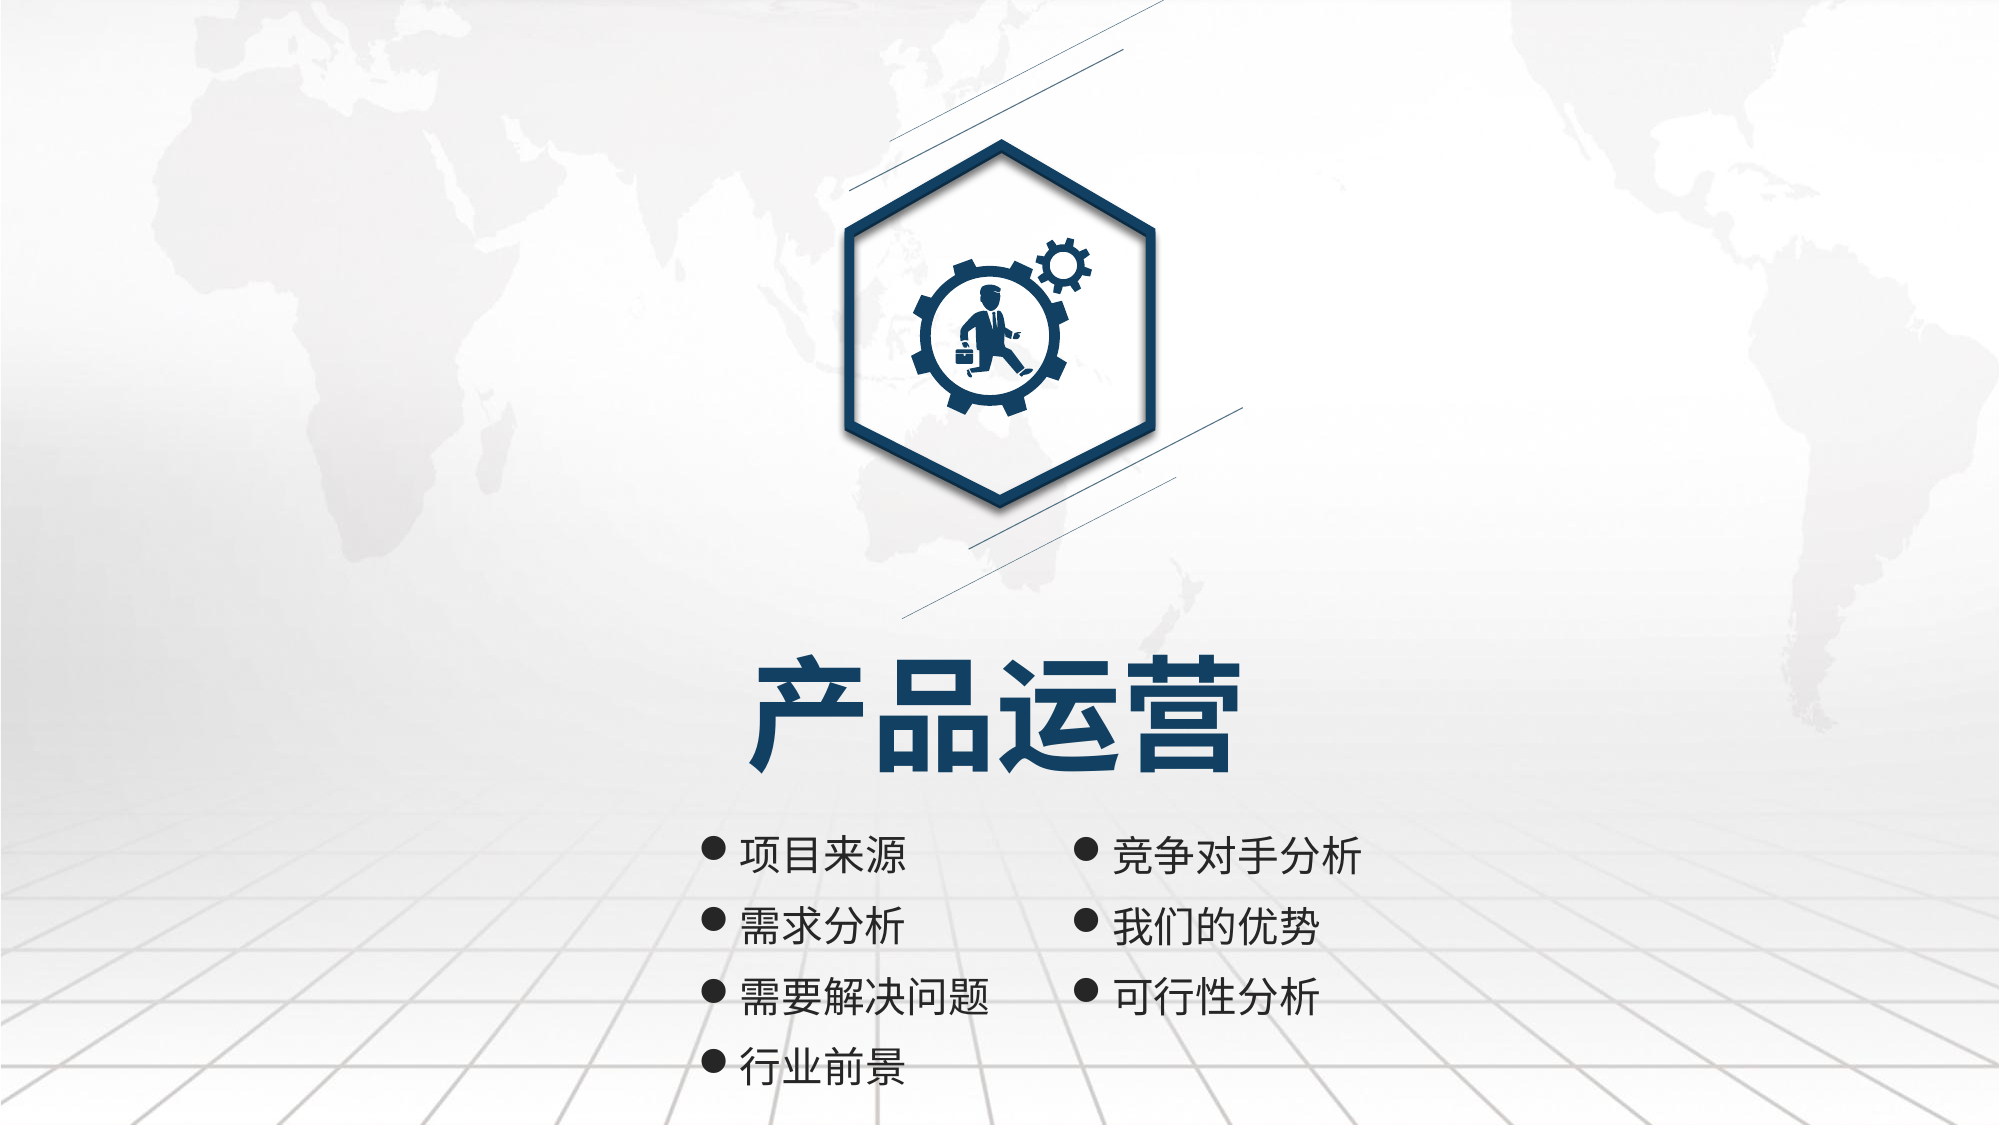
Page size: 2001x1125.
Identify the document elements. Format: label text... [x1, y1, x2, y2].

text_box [849, 144, 1151, 504]
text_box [1070, 829, 1510, 1022]
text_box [697, 828, 1138, 1092]
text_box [849, 49, 1124, 191]
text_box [901, 477, 1177, 619]
picture [0, 0, 1999, 1125]
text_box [968, 407, 1243, 550]
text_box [889, 0, 1164, 142]
text_box 产品运营 [732, 629, 1262, 794]
